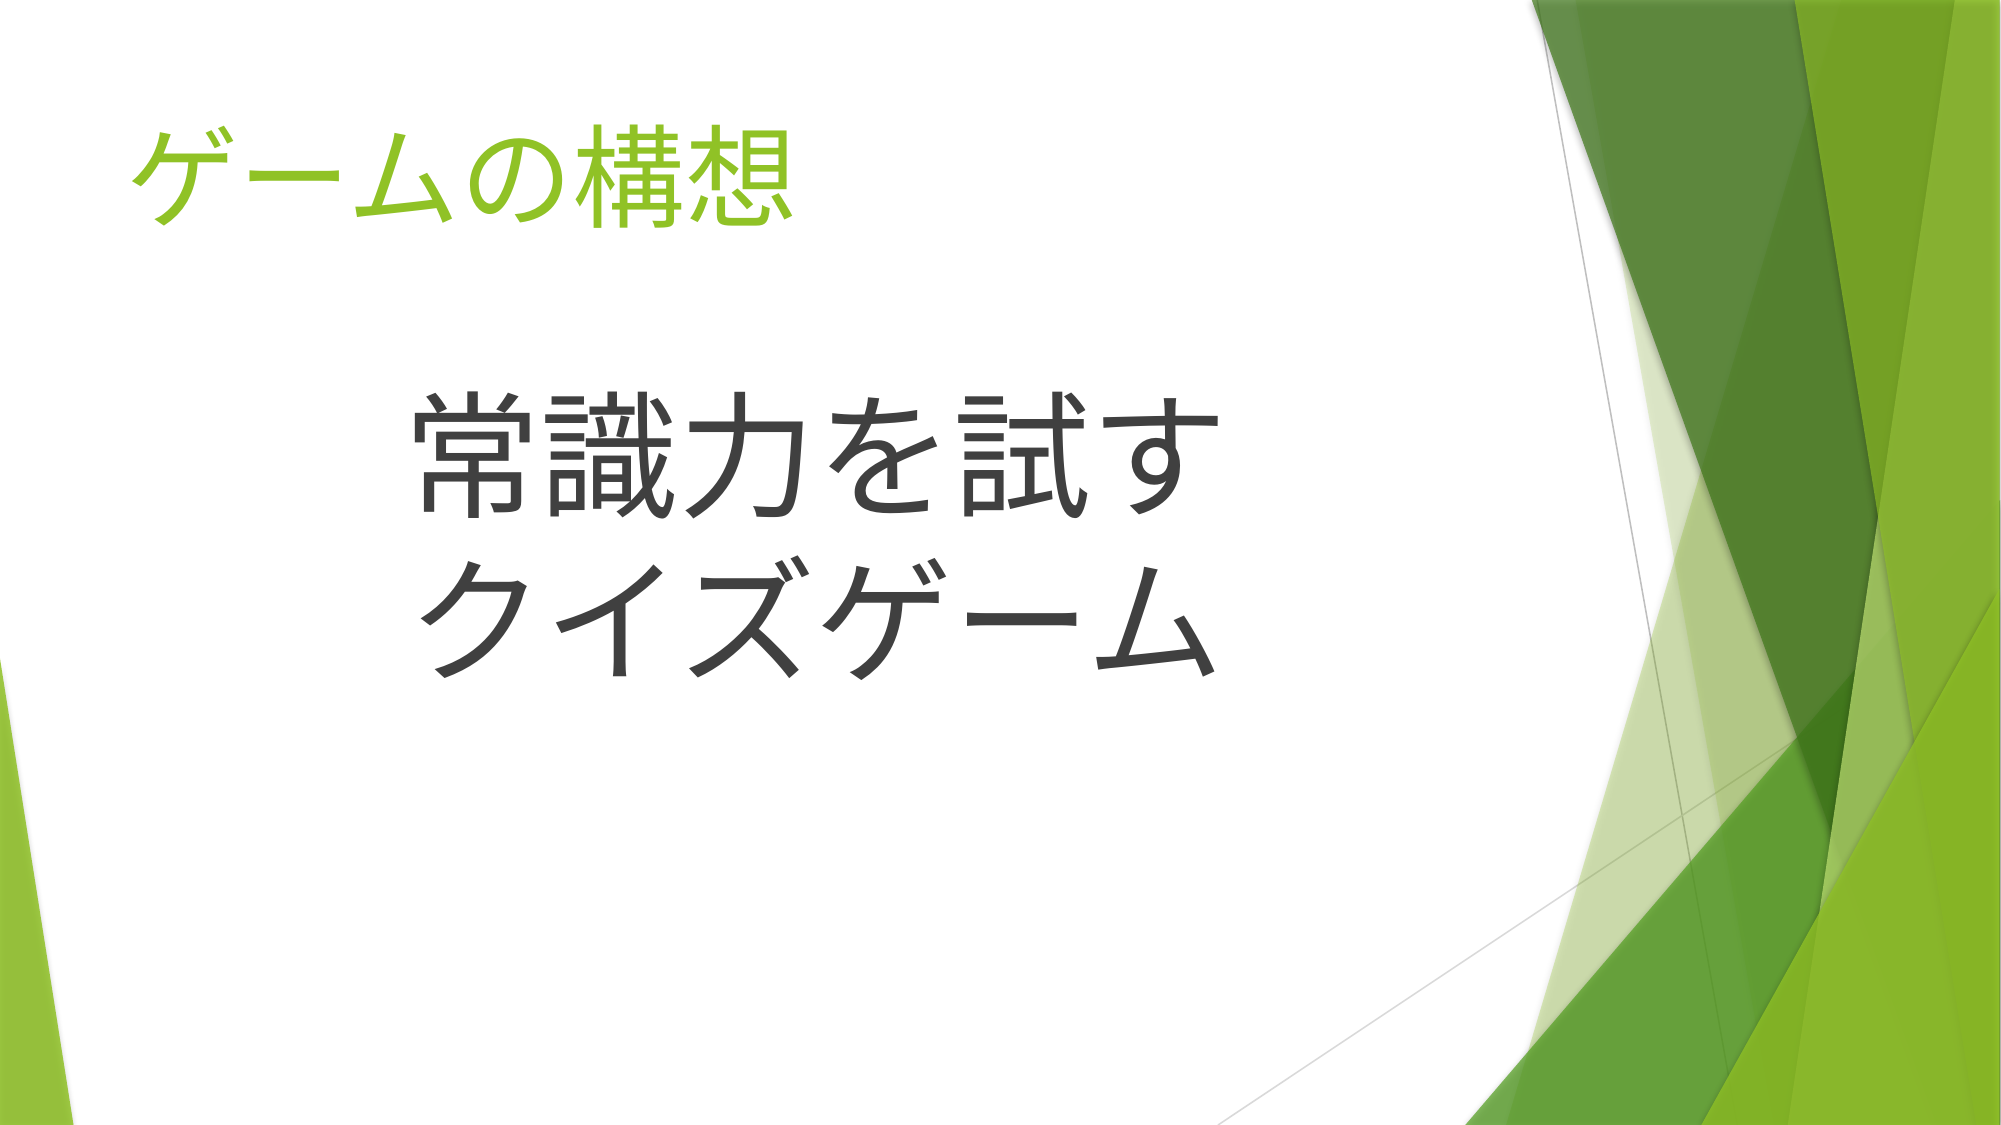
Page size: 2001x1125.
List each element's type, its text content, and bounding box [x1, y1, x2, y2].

title ゲームの構想 [111, 99, 1522, 317]
list 常識力を試す クイズゲーム [111, 362, 1522, 999]
